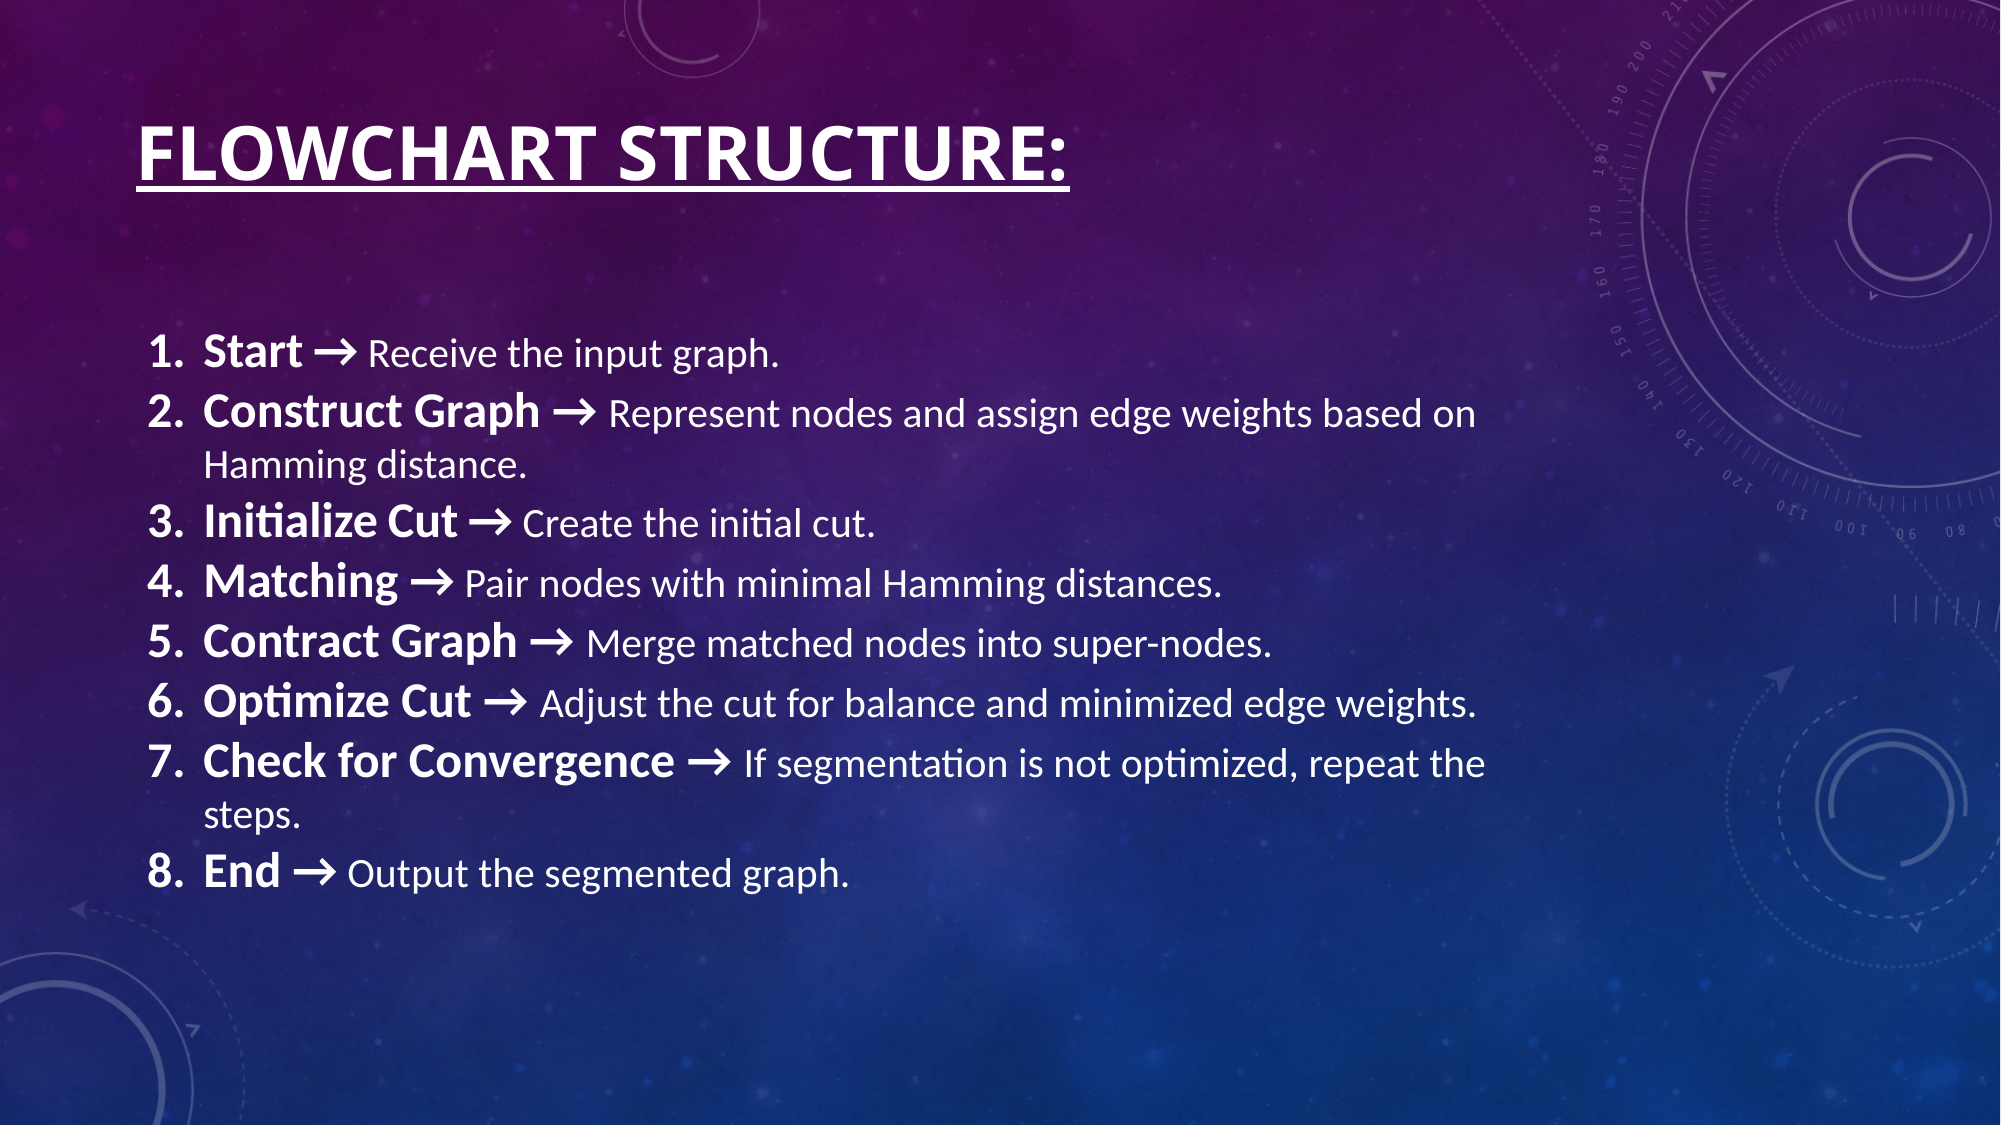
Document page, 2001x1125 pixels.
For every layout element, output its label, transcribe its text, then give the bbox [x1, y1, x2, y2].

text_box FLOWCHART STRUCTURE: [120, 98, 1166, 249]
text_box Start → Receive the input graph. Construct Graph → Represent nodes and assign edge weights based on Hamming distance. Initialize Cut → Create the initial cut. Matching → Pair nodes with minimal Hamming distances. Contract Graph → Merge matched nodes into super-nodes. Optimize Cut → Adjust the cut for balance and minimized edge weights. Check for Convergence → If segmentation is not optimized, repeat the steps. End → Output the segmented graph. [132, 309, 1584, 955]
picture [0, 0, 2001, 1125]
